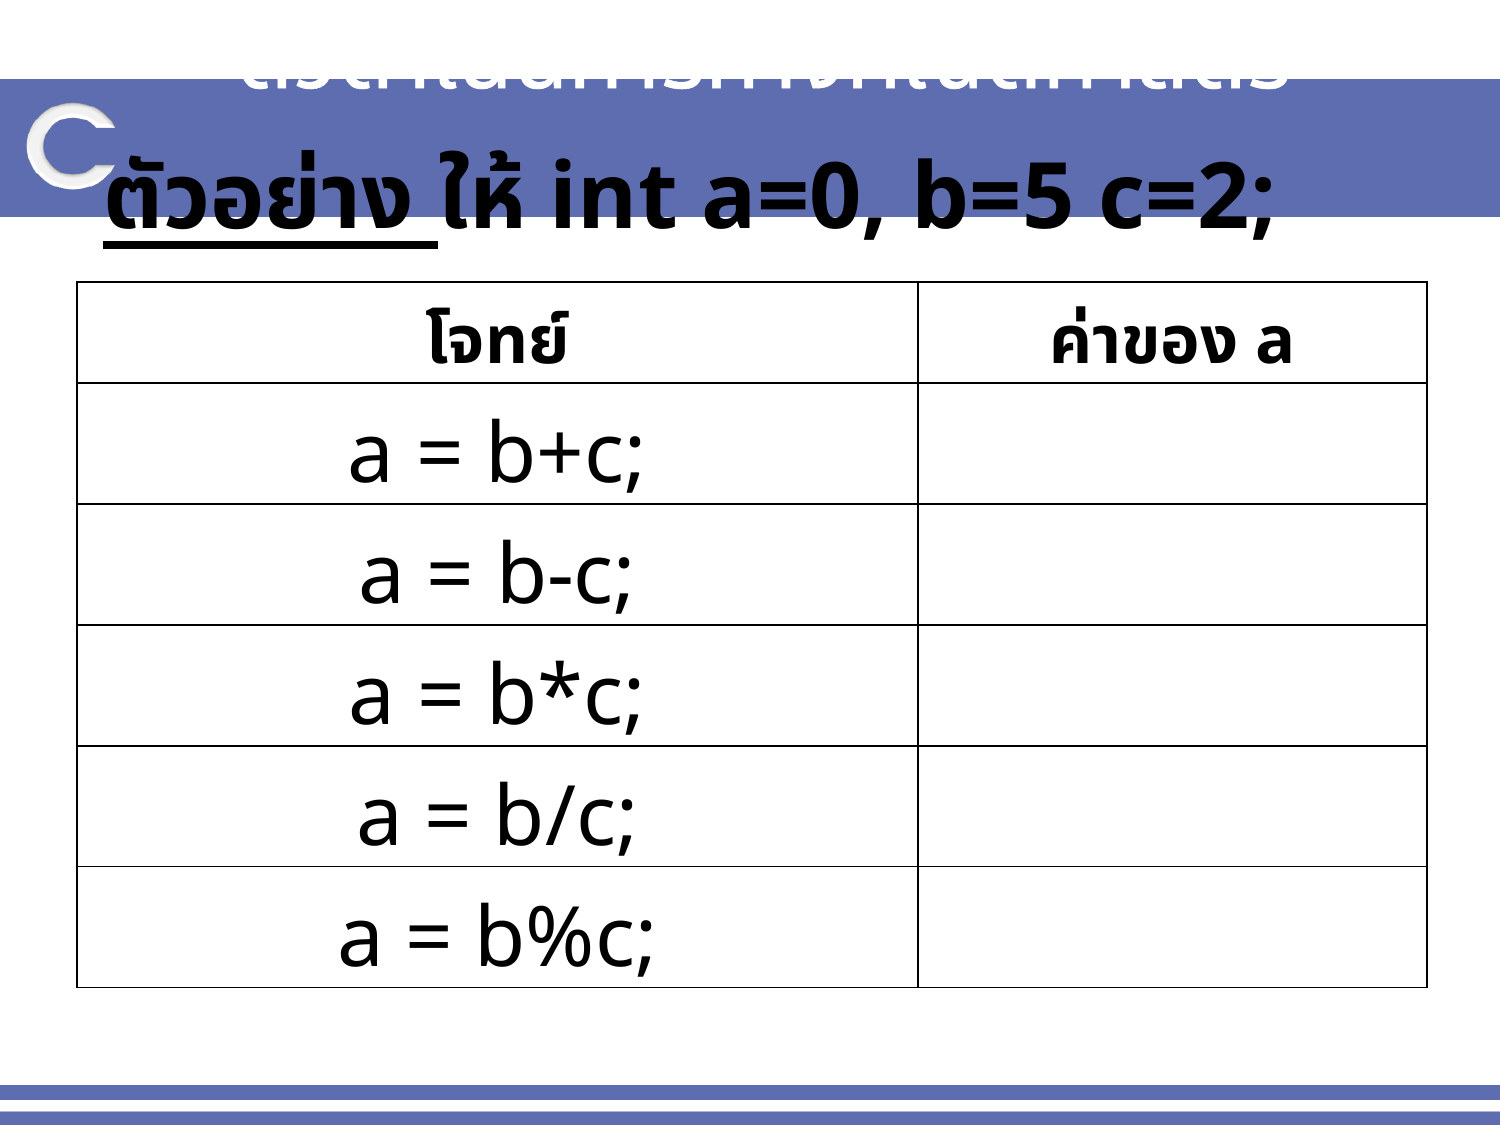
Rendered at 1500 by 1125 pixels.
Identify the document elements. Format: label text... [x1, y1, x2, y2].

table_cell a = b+c; [78, 384, 917, 503]
title ตัวดำเนินการทางคณิตศาสตร์ [88, 0, 1439, 138]
picture [0, 0, 1500, 1125]
table_cell [919, 505, 1426, 624]
table_cell [919, 867, 1426, 987]
table_cell [919, 747, 1426, 866]
table_cell a = b-c; [78, 505, 917, 624]
table_cell [919, 626, 1426, 745]
table_cell a = b/c; [78, 747, 917, 866]
table_header ค่าของ a [919, 283, 1426, 382]
text_box ตัวอย่าง ให้ int a=0, b=5 c=2; [88, 138, 1439, 254]
table_cell [919, 384, 1426, 503]
table_cell a = b*c; [78, 626, 917, 745]
table_header โจทย์ [78, 283, 917, 382]
table_cell a = b%c; [78, 867, 917, 987]
